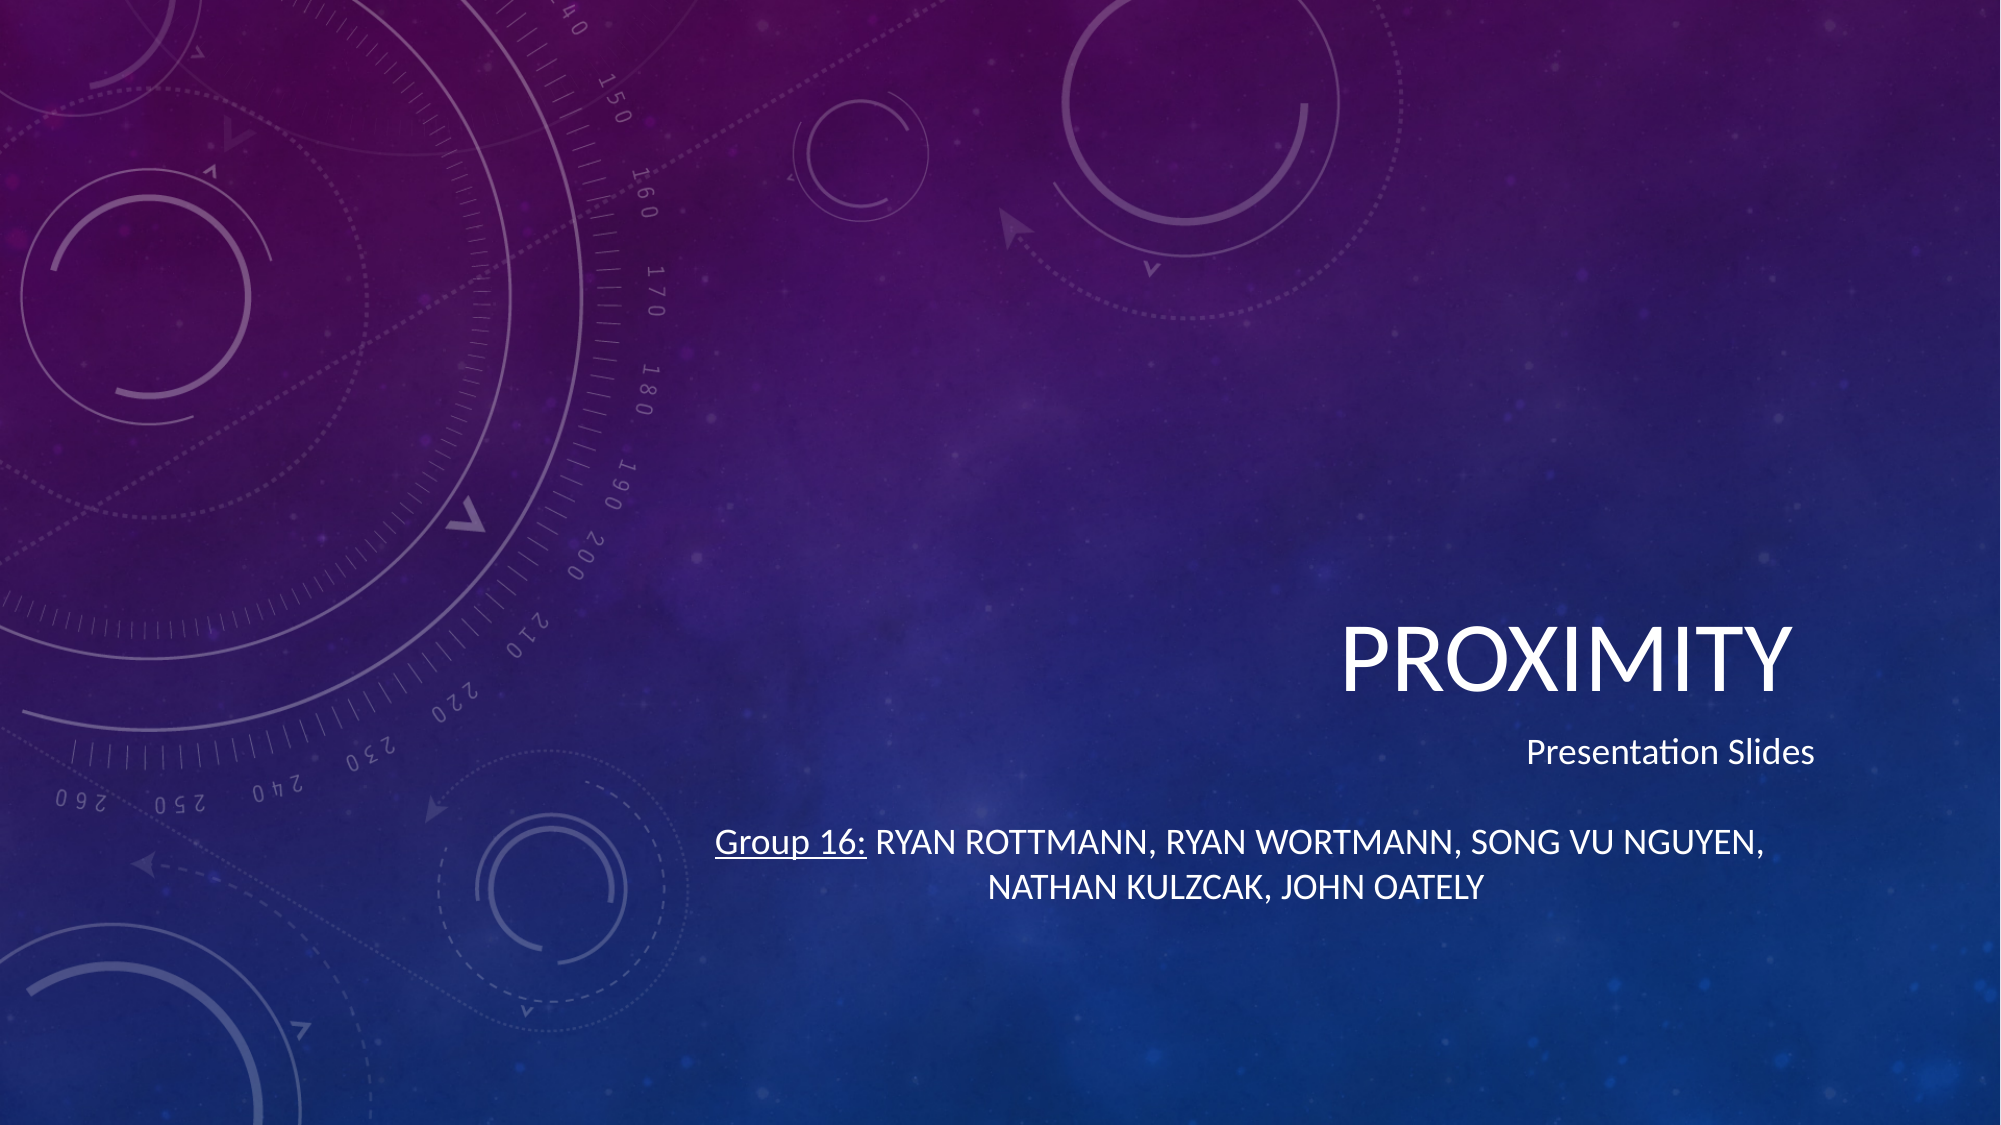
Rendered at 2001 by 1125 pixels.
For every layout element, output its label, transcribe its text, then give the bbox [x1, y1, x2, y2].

title PROXIMITY [650, 322, 1831, 719]
subtitle Presentation Slides Group 16: RYAN ROTTMANN, RYAN WORTMANN, SONG VU NGUYEN, NATHAN KULZCAK, JOHN OATELY [650, 719, 1831, 950]
picture [0, 0, 2001, 1125]
